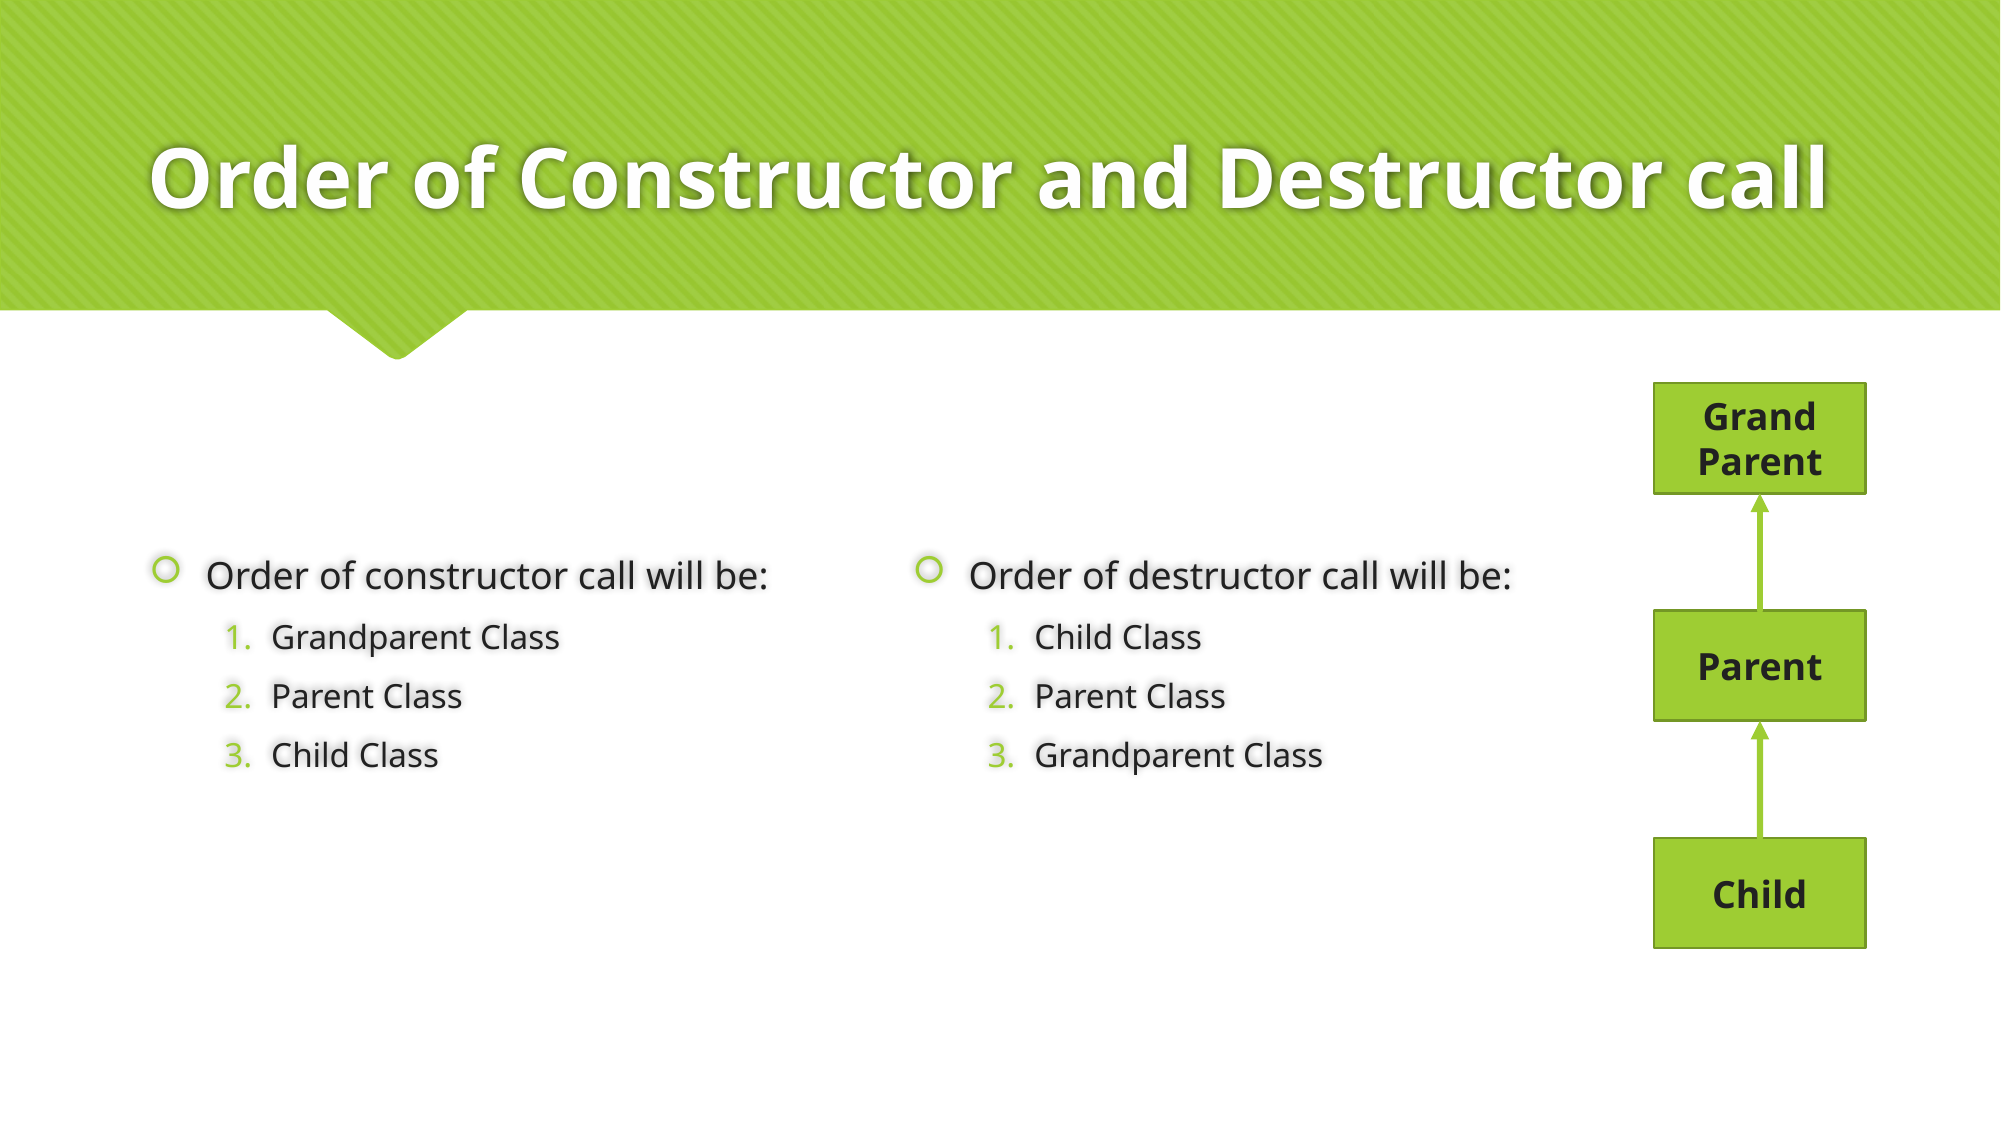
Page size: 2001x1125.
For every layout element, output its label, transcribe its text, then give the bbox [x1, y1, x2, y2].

list Order of constructor call will be: Grandparent Class Parent Class Child Class [134, 364, 875, 962]
text_box Child [1653, 837, 1867, 949]
text_box Grand Parent [1653, 382, 1867, 495]
list Order of destructor call will be: Child Class Parent Class Grandparent Class [897, 364, 1640, 962]
text_box Parent [1653, 609, 1867, 722]
title Order of Constructor and Destructor call [132, 73, 1868, 233]
